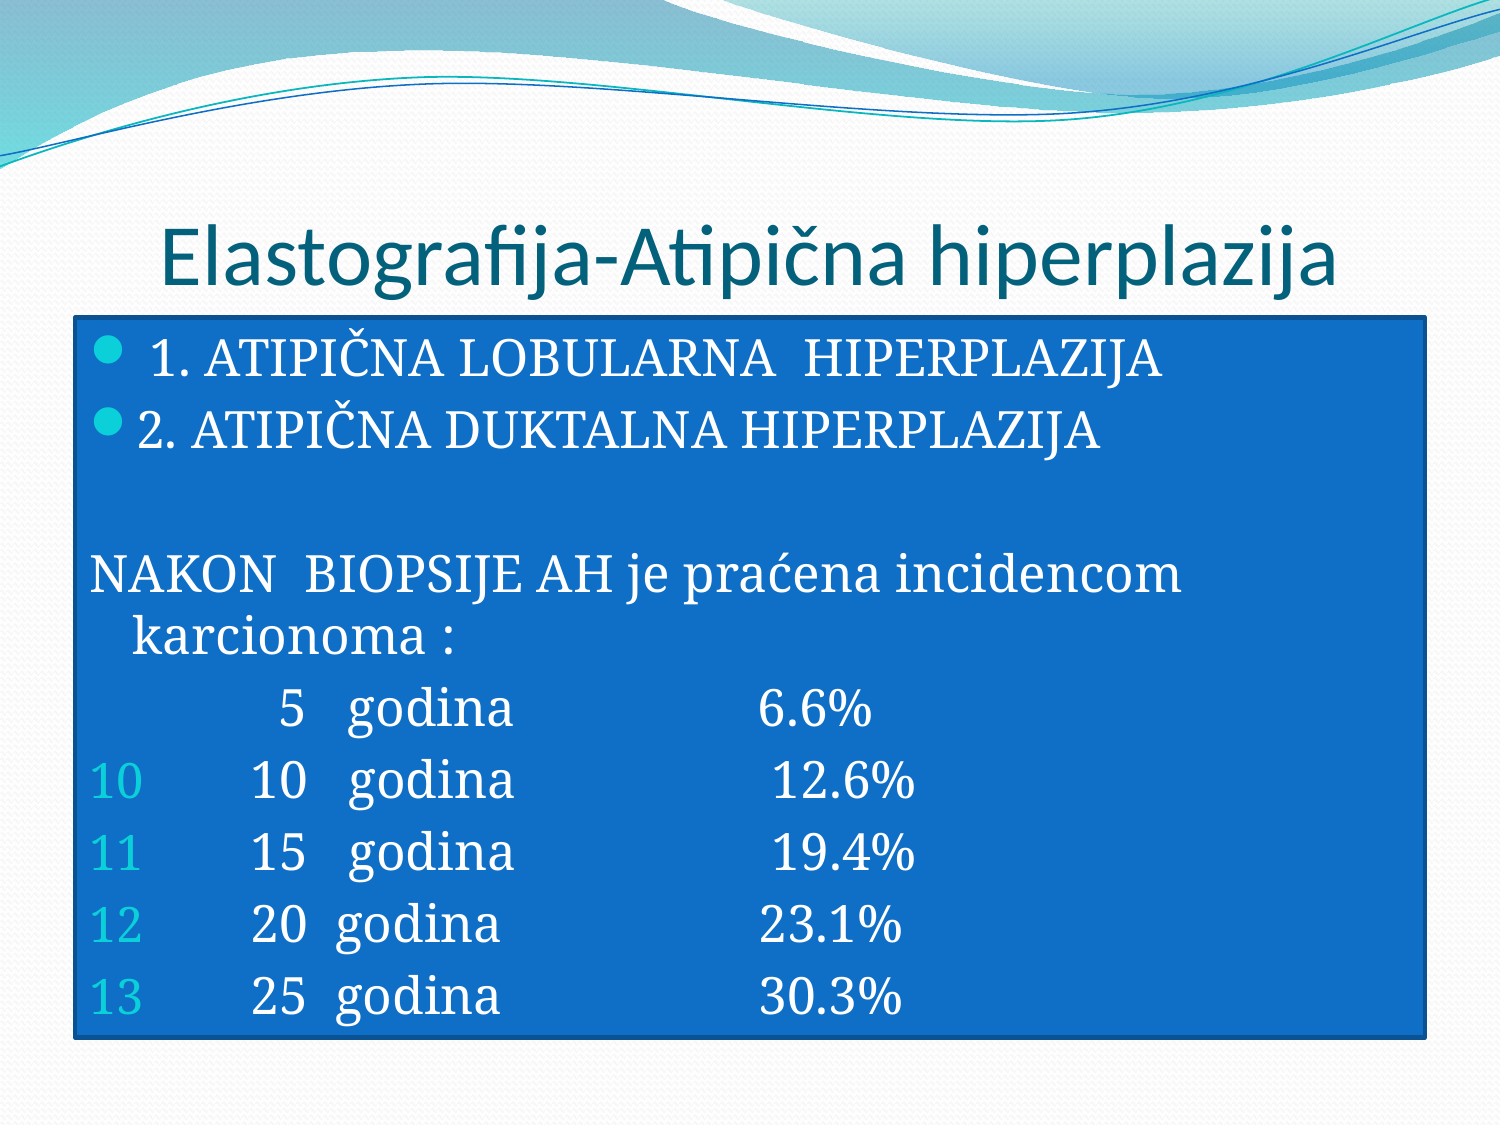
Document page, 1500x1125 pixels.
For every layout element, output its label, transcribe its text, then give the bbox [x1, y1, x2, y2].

title Elastografija-Atipična hiperplazija [75, 115, 1425, 303]
list 1. ATIPIČNA LOBULARNA HIPERPLAZIJA 2. ATIPIČNA DUKTALNA HIPERPLAZIJA NAKON BIOPSIJE AH je praćena incidencom karcionoma : 5 godina 6.6% 10 godina 12.6% 15 godina 19.4% 20 godina 23.1% 25 godina 30.3% [73, 315, 1427, 1040]
